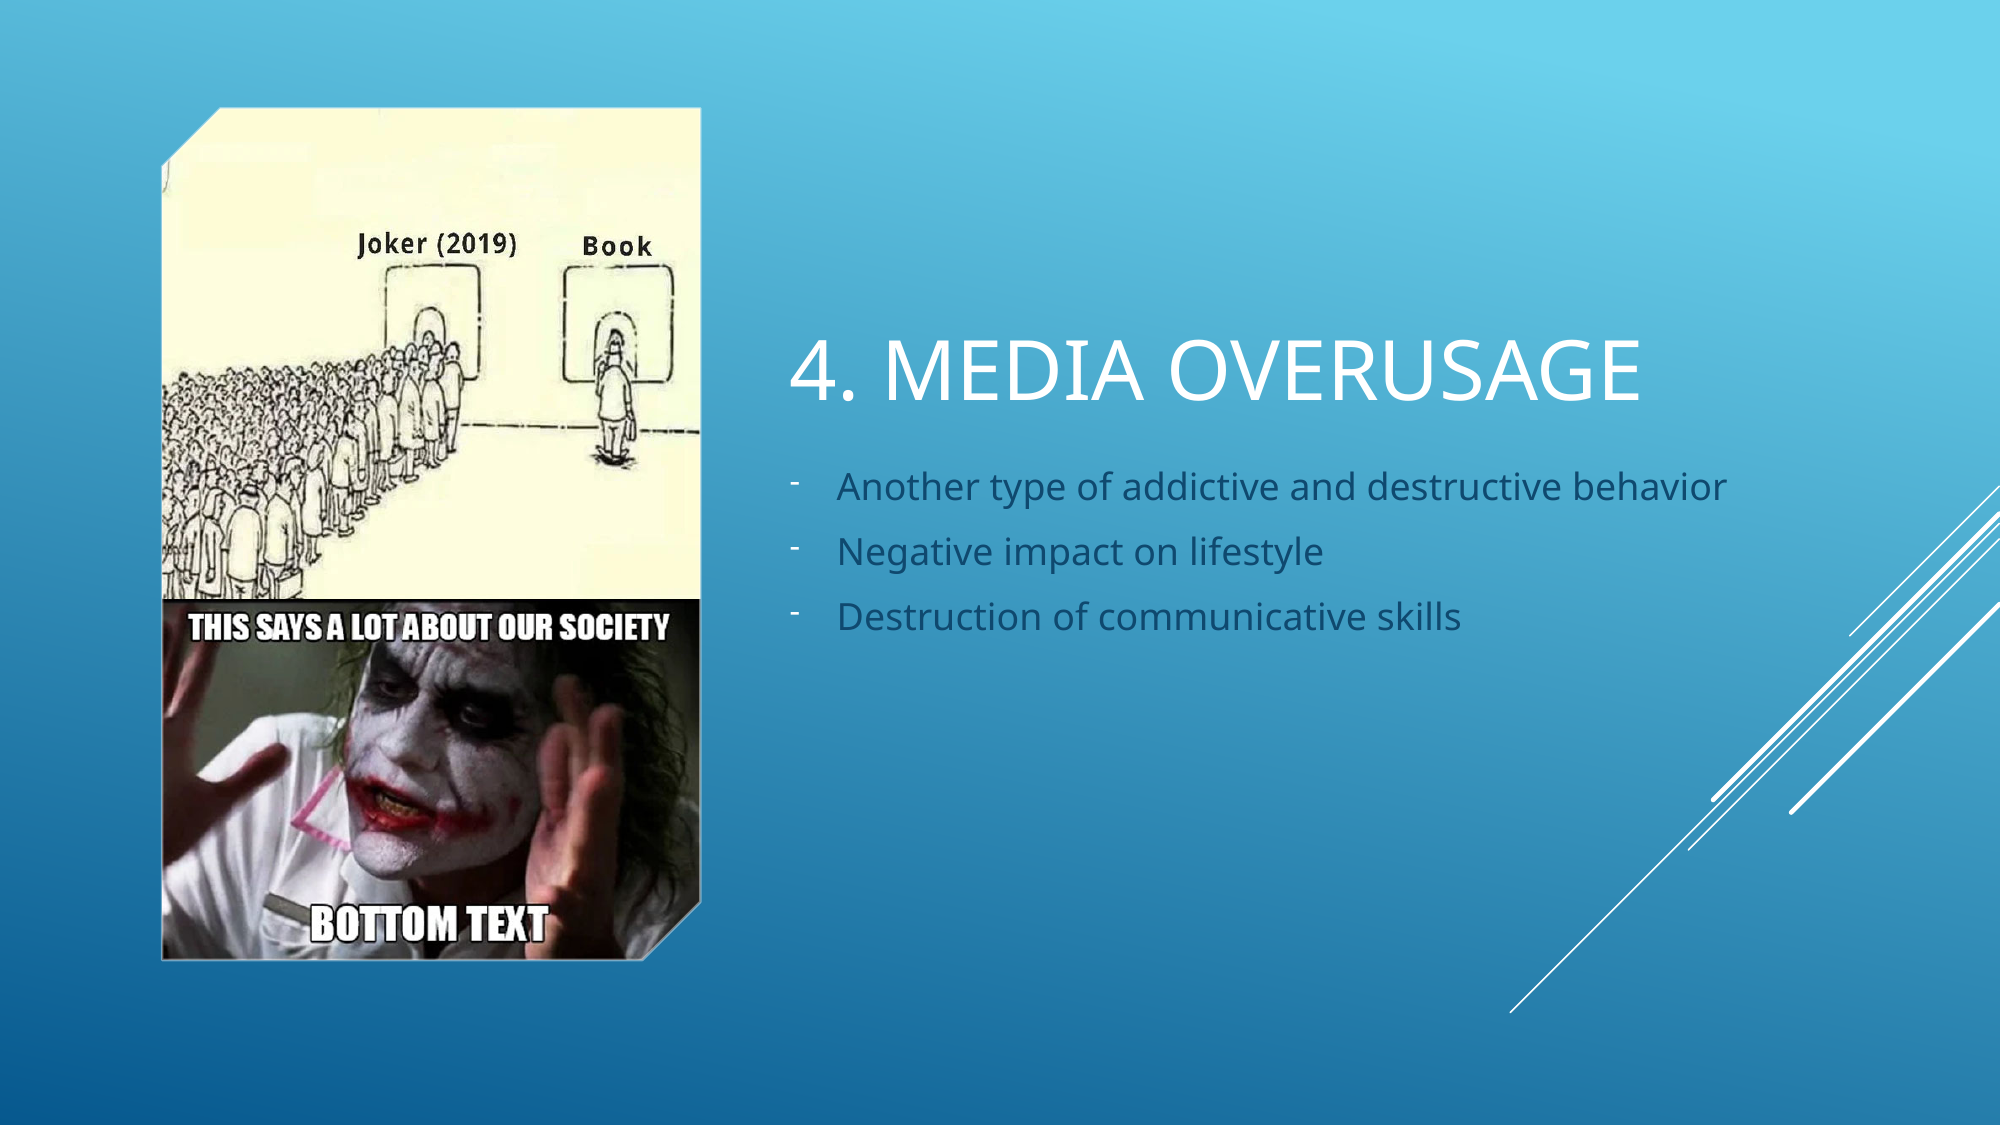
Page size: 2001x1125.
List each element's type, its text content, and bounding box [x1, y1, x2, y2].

picture [161, 108, 701, 961]
title 4. MEDIA OVERUSAGE [774, 237, 1890, 425]
list Another type of addictive and destructive behavior Negative impact on lifestyle Destruction of communicative skills [774, 455, 1799, 792]
